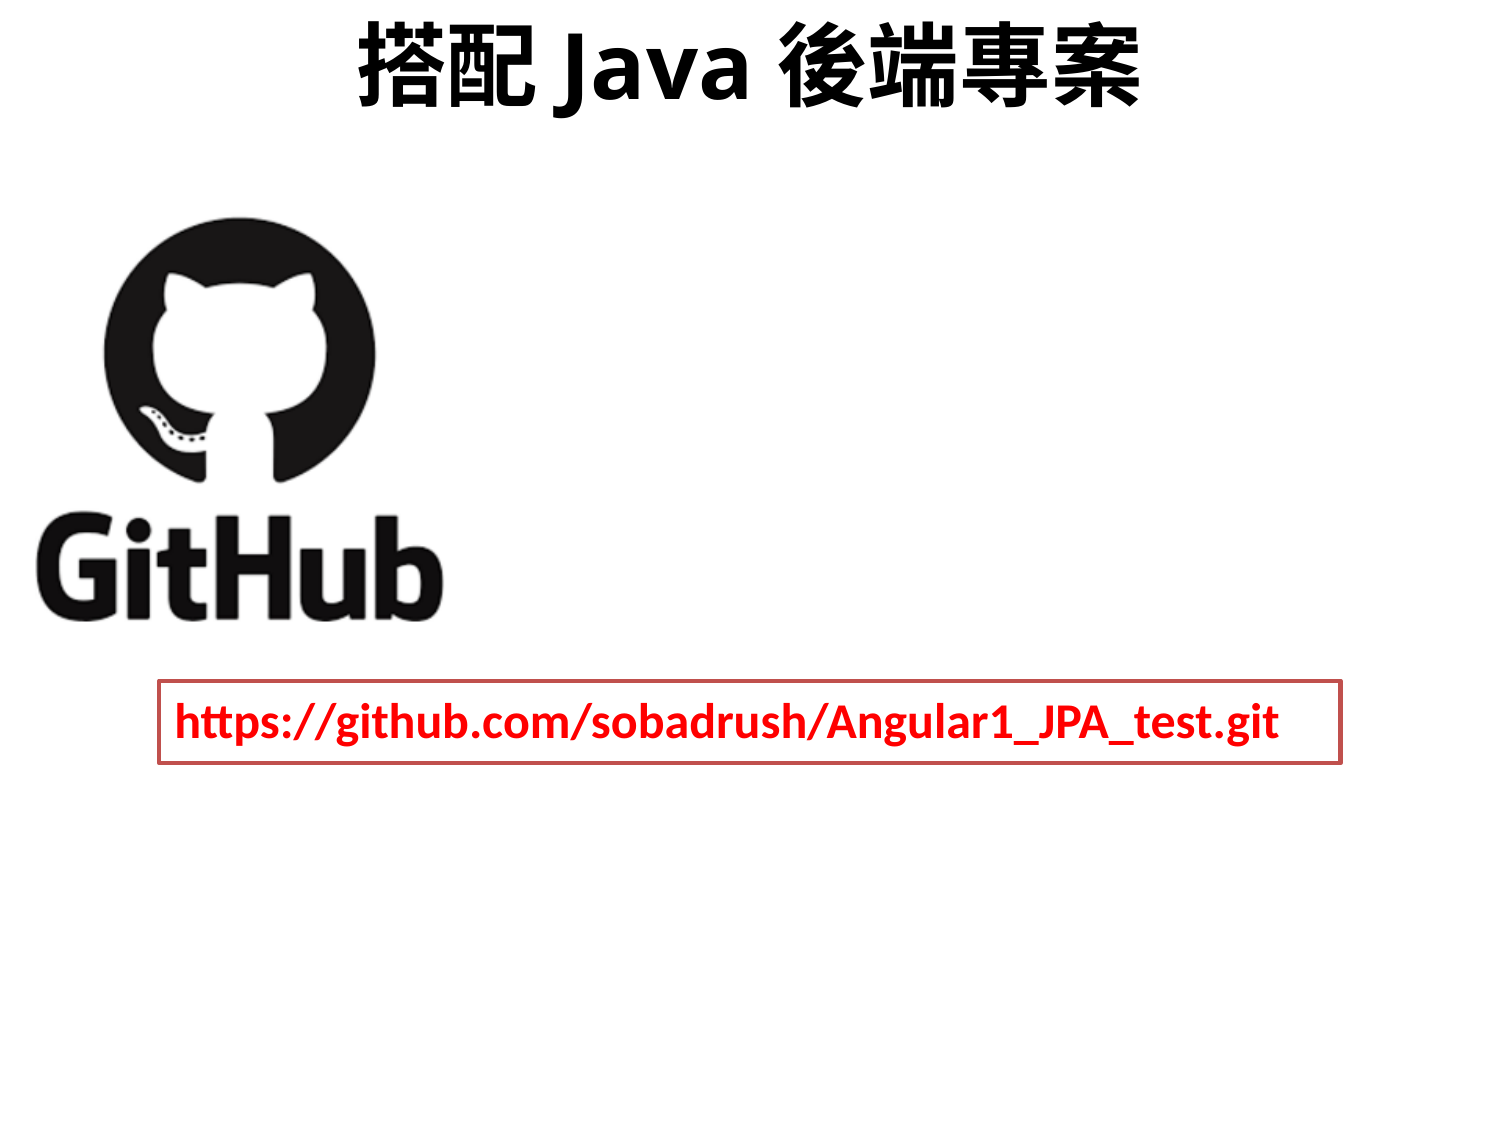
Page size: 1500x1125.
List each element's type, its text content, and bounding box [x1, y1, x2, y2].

subtitle https://github.com/sobadrush/Angular1_JPA_test.git [157, 679, 1343, 765]
picture [17, 195, 489, 639]
title 搭配Java後端專案 [0, 0, 1500, 126]
